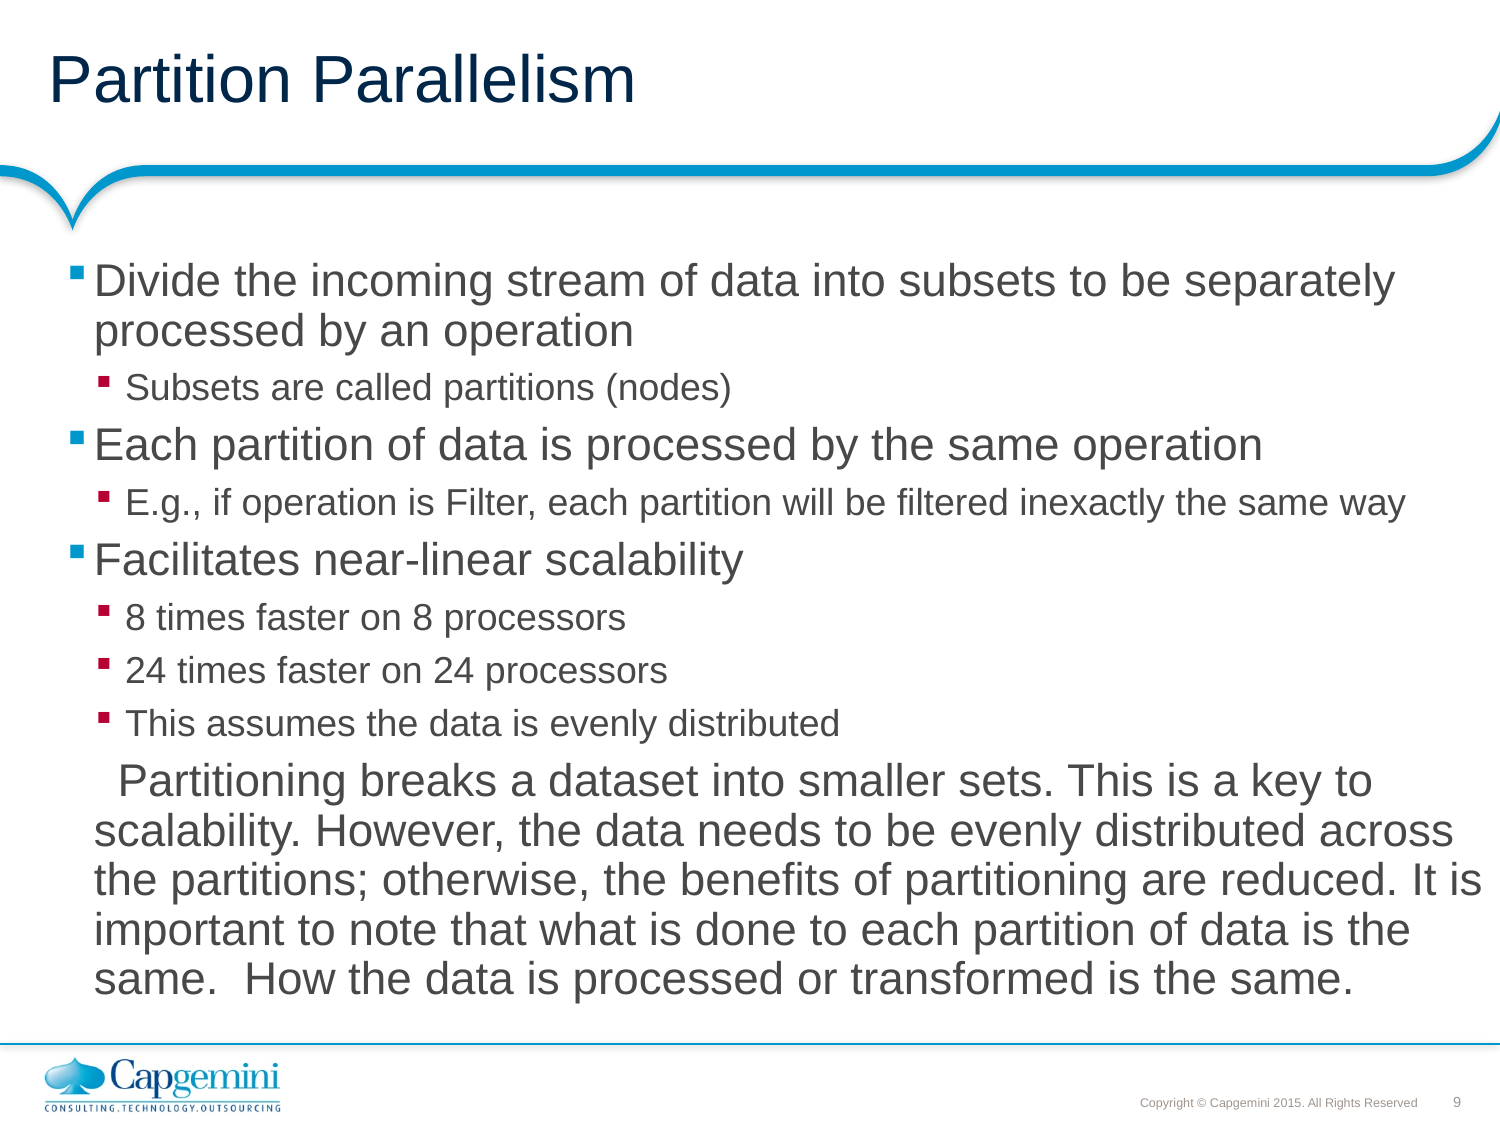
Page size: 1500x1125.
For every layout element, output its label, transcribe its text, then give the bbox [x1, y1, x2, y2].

list Divide the incoming stream of data into subsets to be separately processed by an operation Subsets are called partitions (nodes) Each partition of data is processed by the same operation E.g., if operation is Filter, each partition will be filtered inexactly the same way Facilitates near-linear scalability 8 times faster on 8 processors 24 times faster on 24 processors This assumes the data is evenly distributed Partitioning breaks a dataset into smaller sets. This is a key to scalability. However, the data needs to be evenly distributed across the partitions; otherwise, the benefits of partitioning are reduced. It is important to note that what is done to each partition of data is the same. How the data is processed or transformed is the same. [48, 245, 1500, 1007]
picture [44, 1056, 281, 1113]
title Partition Parallelism [0, 0, 1500, 165]
